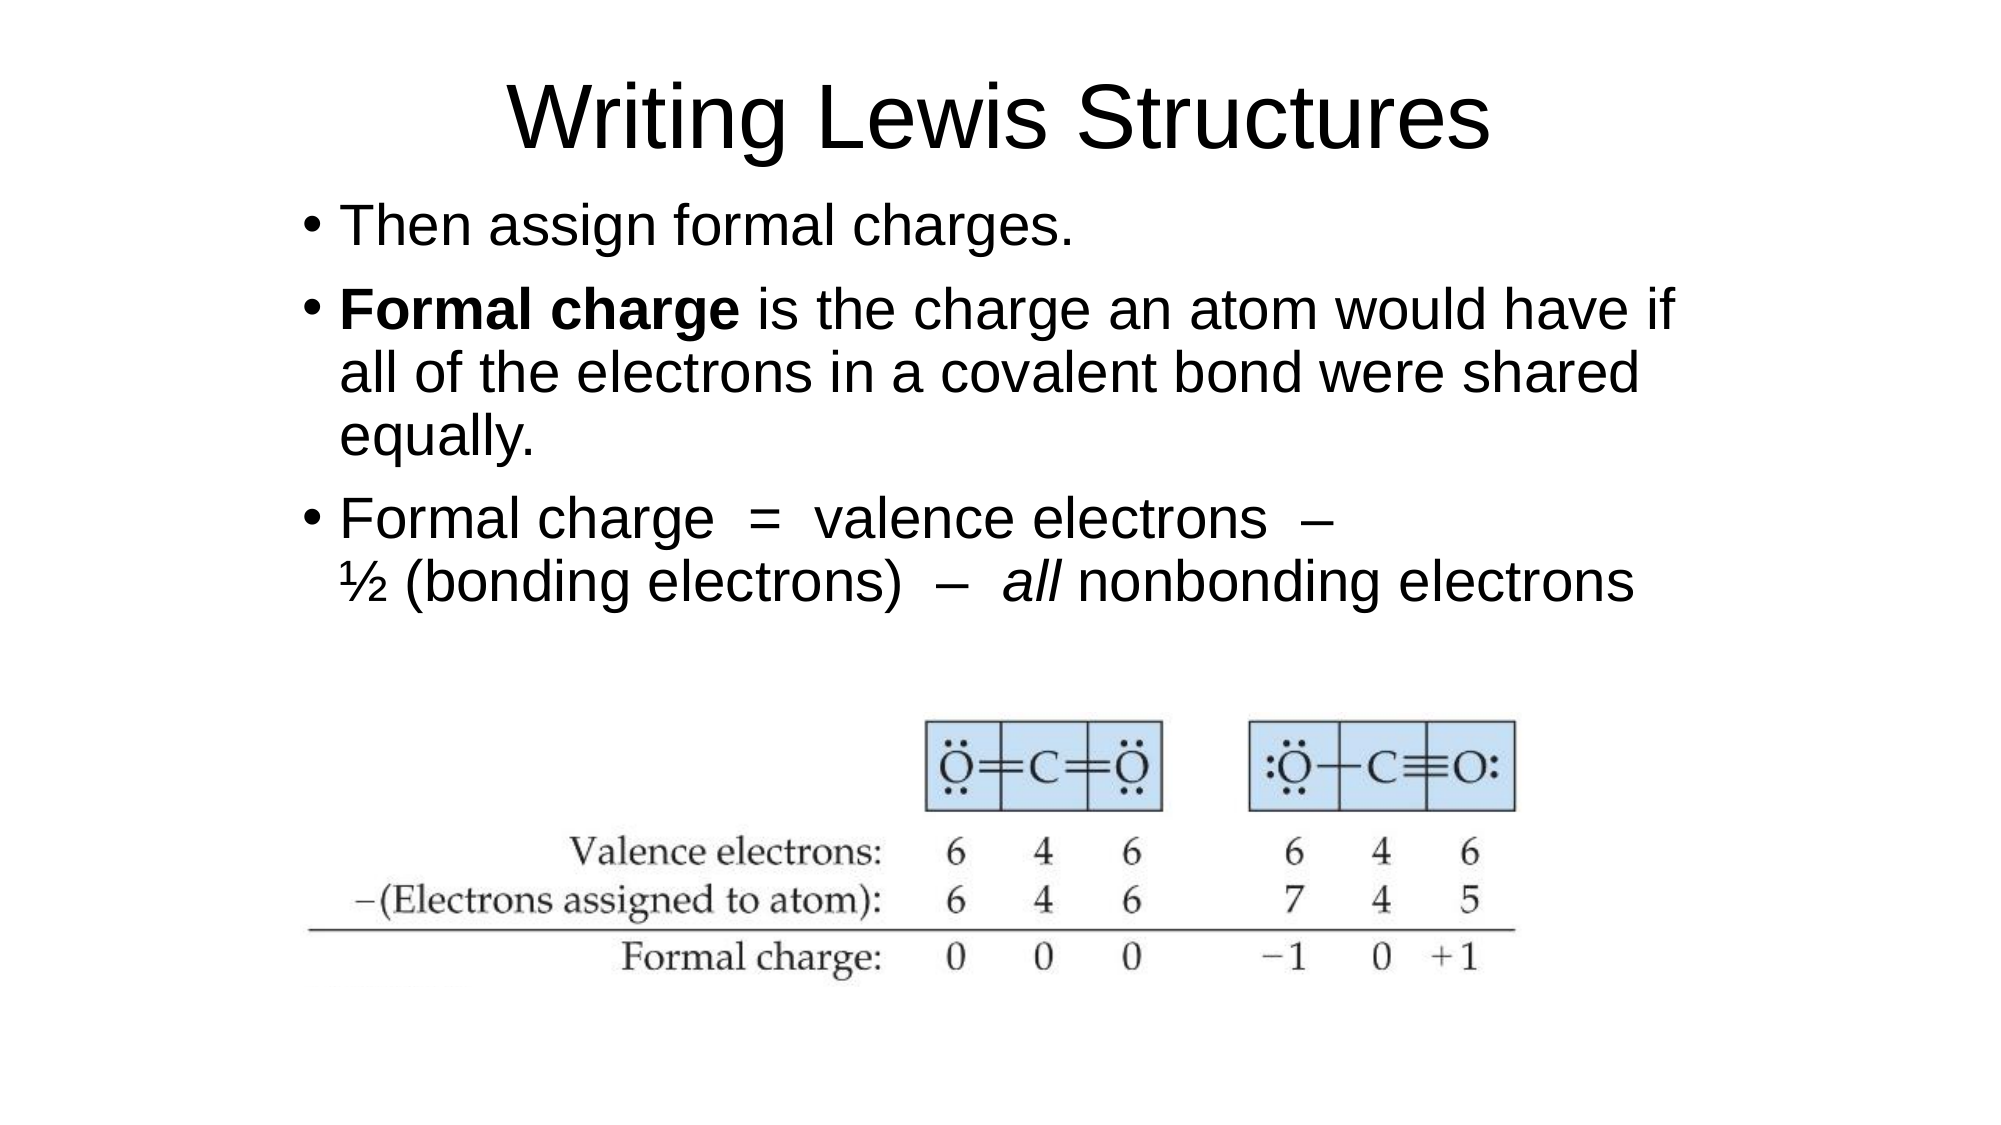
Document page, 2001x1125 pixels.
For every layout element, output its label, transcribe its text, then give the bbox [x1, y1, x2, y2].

title Writing Lewis Structures [249, 24, 1750, 213]
picture [299, 712, 1525, 987]
list Then assign formal charges. Formal charge is the charge an atom would have if all of the electrons in a covalent bond were shared equally. Formal charge = valence electrons – ½ (bonding electrons) – all nonbonding electrons [287, 187, 1713, 675]
